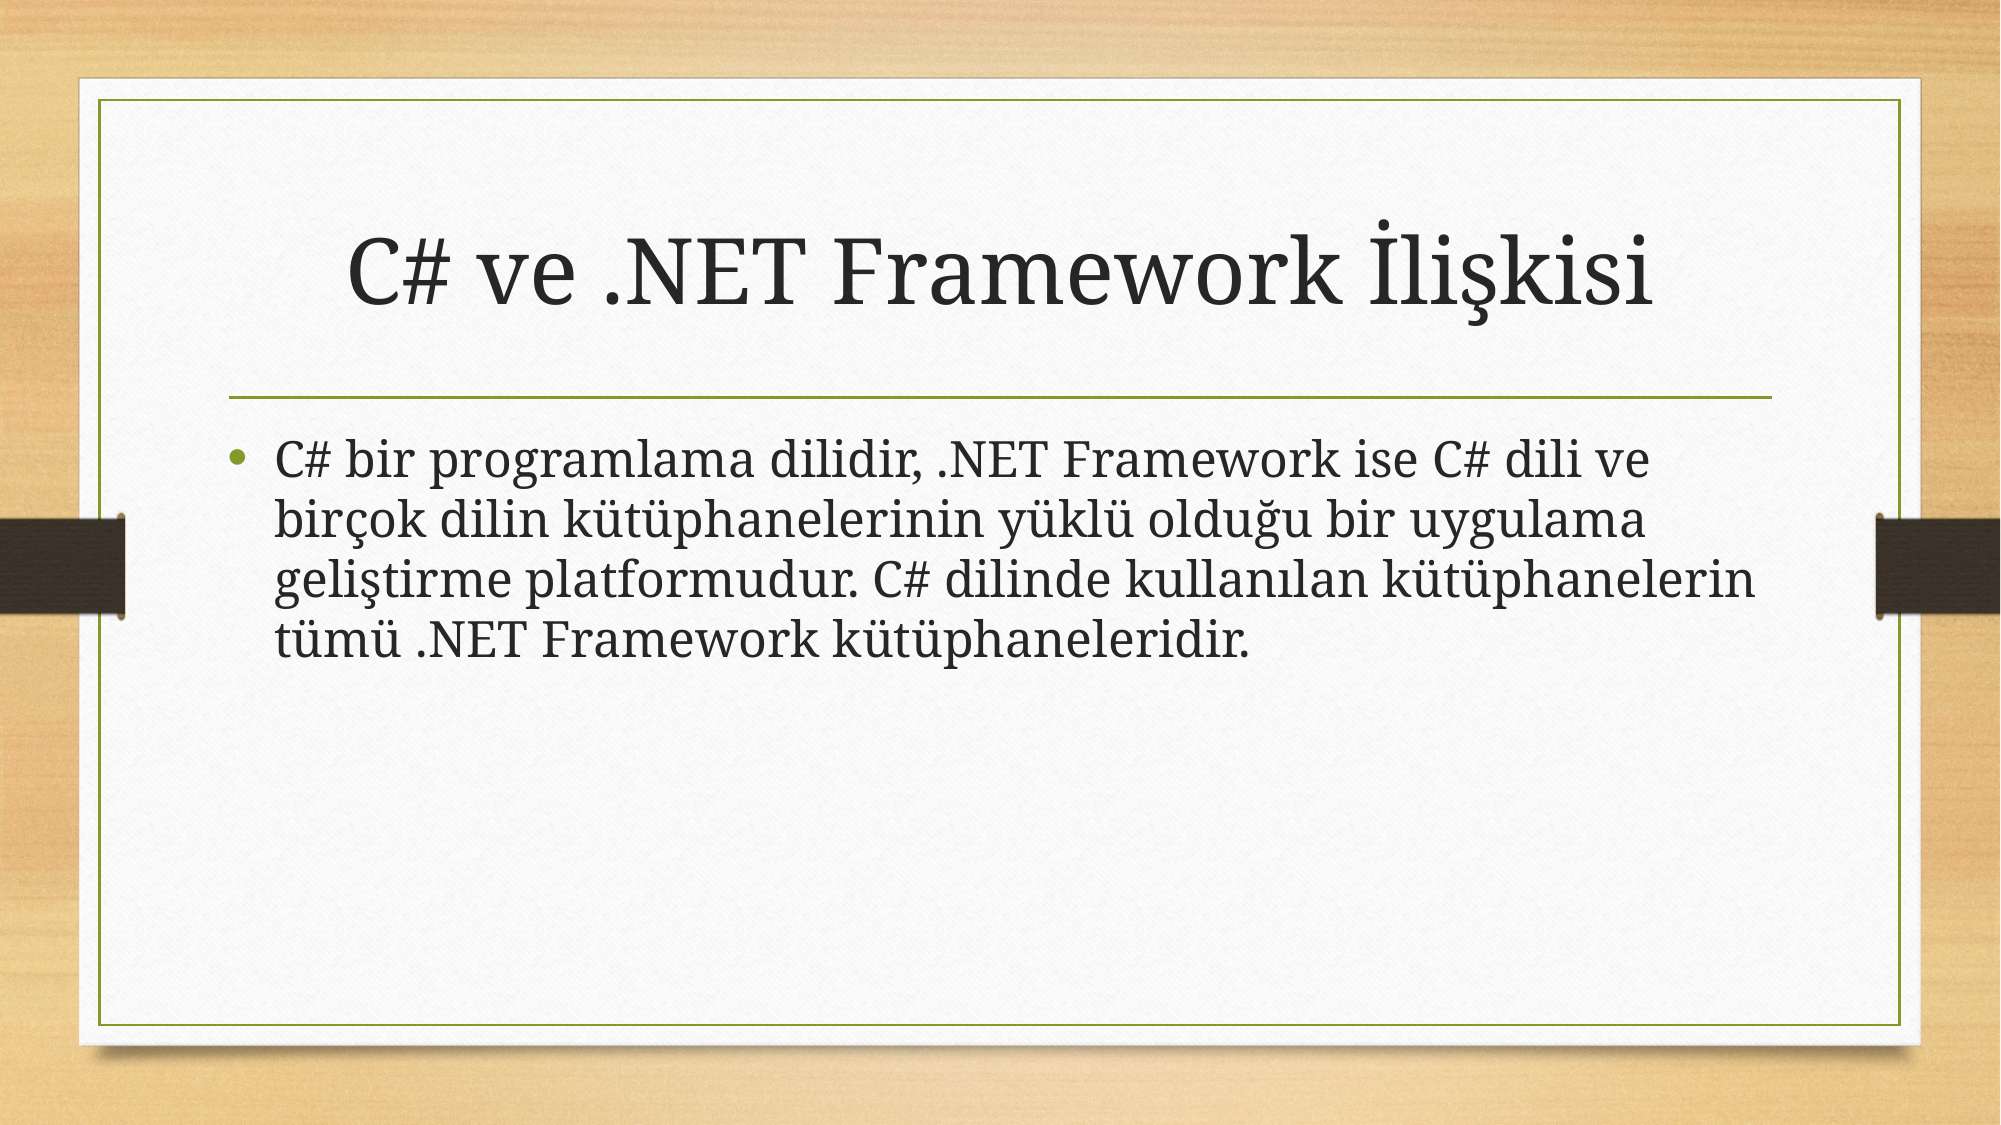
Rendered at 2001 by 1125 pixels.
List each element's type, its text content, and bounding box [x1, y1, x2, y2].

list C# bir programlama dilidir, .NET Framework ise C# dili ve birçok dilin kütüphanelerinin yüklü olduğu bir uygulama geliştirme platformudur. C# dilinde kullanılan kütüphanelerin tümü .NET Framework kütüphaneleridir. [212, 419, 1788, 964]
picture [0, 0, 2001, 1125]
title C# ve .NET Framework İlişkisi [212, 161, 1788, 375]
